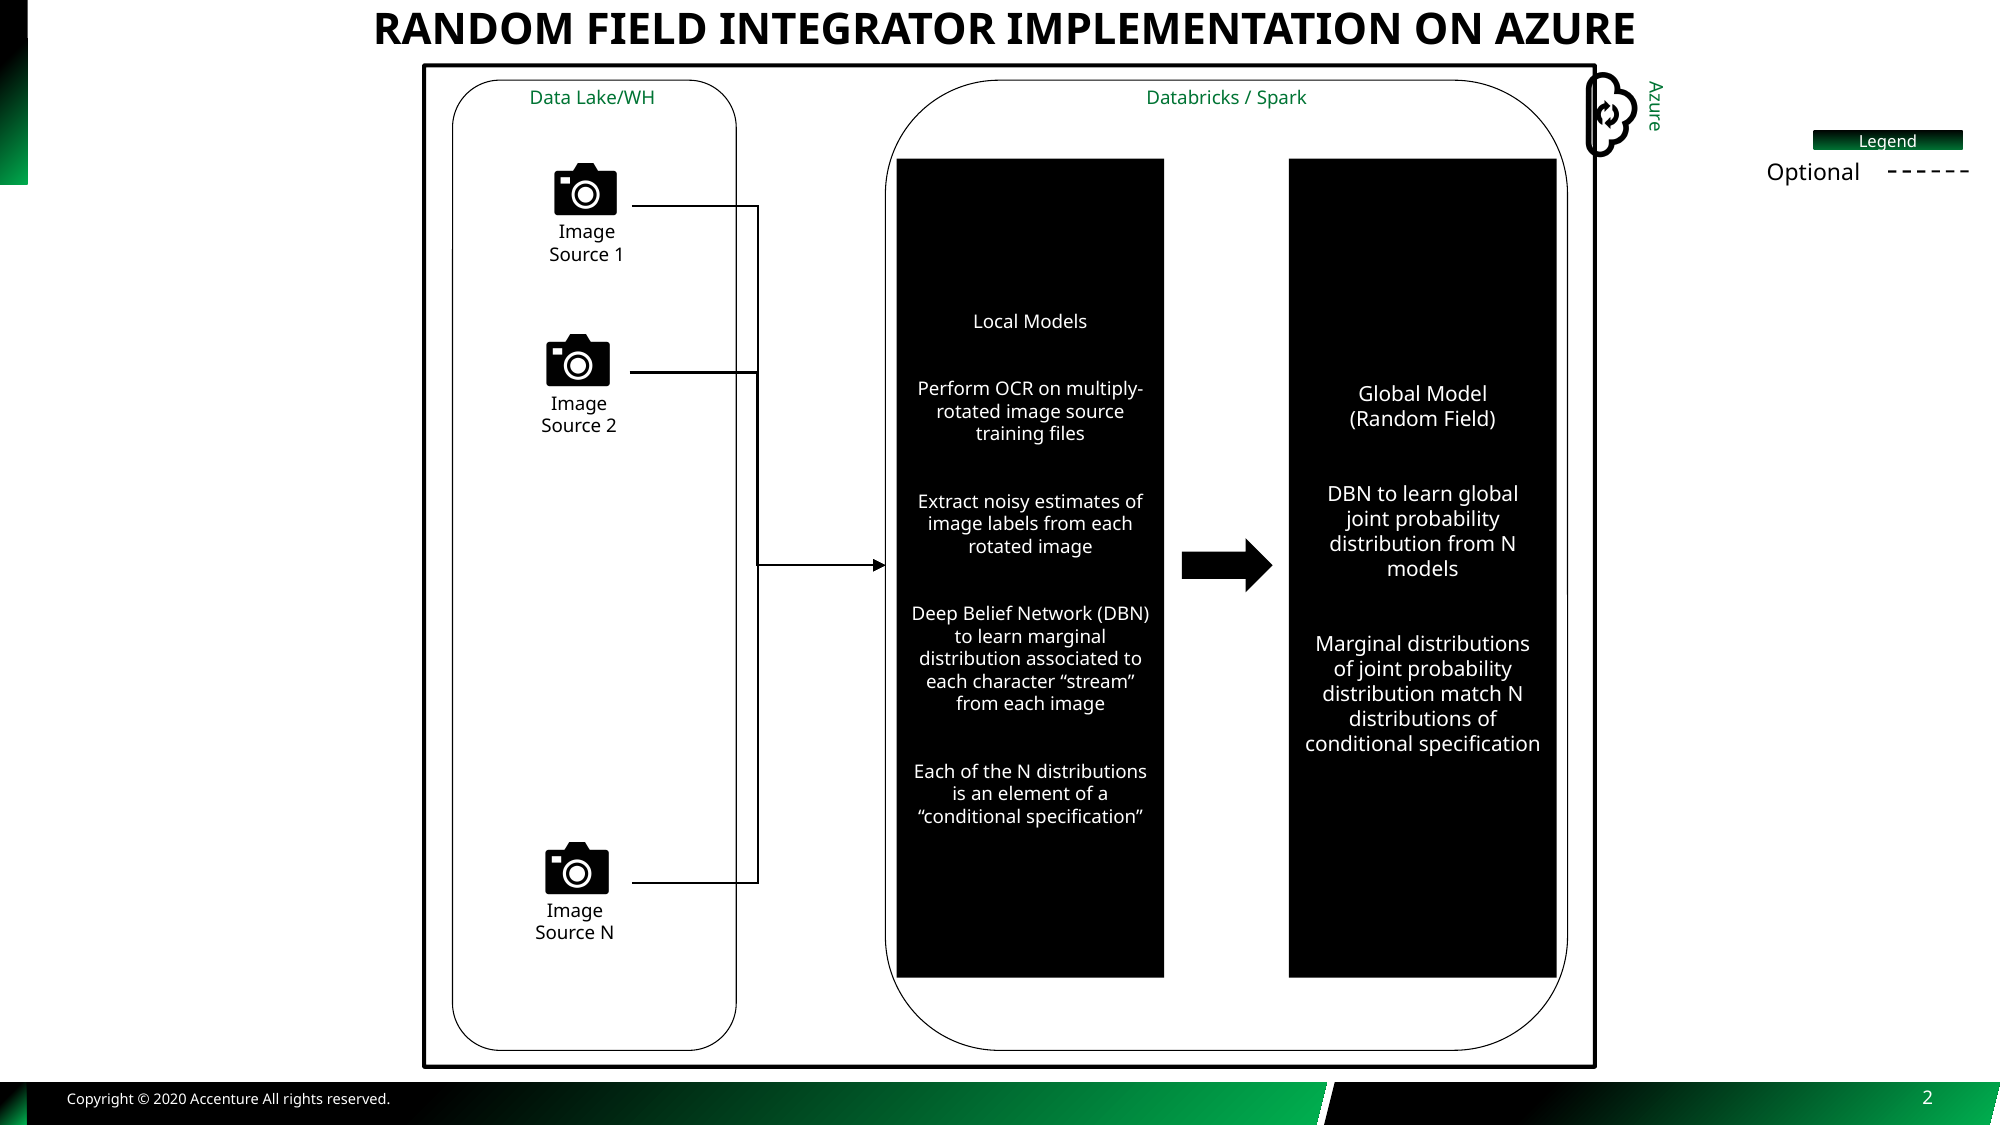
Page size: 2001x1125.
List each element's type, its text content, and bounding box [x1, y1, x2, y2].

text_box Optional [1738, 161, 1889, 182]
text_box Global Model (Random Field) DBN to learn global joint probability distribution from N models Marginal distributions of joint probability distribution match N distributions of conditional specification [1288, 157, 1558, 979]
picture [539, 830, 615, 906]
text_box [631, 565, 886, 884]
picture [547, 151, 623, 227]
text_box [423, 64, 1596, 1068]
text_box Azure [1641, 62, 1673, 151]
text_box Image Source 2 [519, 390, 629, 437]
picture [1567, 70, 1656, 159]
text_box Legend [1812, 130, 1964, 151]
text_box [629, 372, 886, 566]
text_box [451, 79, 738, 1052]
text_box Random field integrator implementation on AZURE [370, 10, 1640, 56]
picture [540, 322, 616, 398]
text_box [344, 23, 1661, 99]
text_box Local Models Perform OCR on multiply-rotated image source training files Extract noisy estimates of image labels from each rotated image Deep Belief Network (DBN) to learn marginal distribution associated to each character “stream” from each image Each of the N distributions is an element of a “conditional specification” [895, 157, 1165, 979]
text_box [631, 206, 886, 372]
text_box [884, 79, 1569, 1052]
text_box Data Lake/WH [511, 85, 674, 120]
text_box Image Source 1 [519, 219, 631, 266]
text_box Databricks / Spark [1135, 85, 1317, 120]
text_box [1180, 535, 1275, 595]
text_box Image Source N [511, 897, 639, 945]
